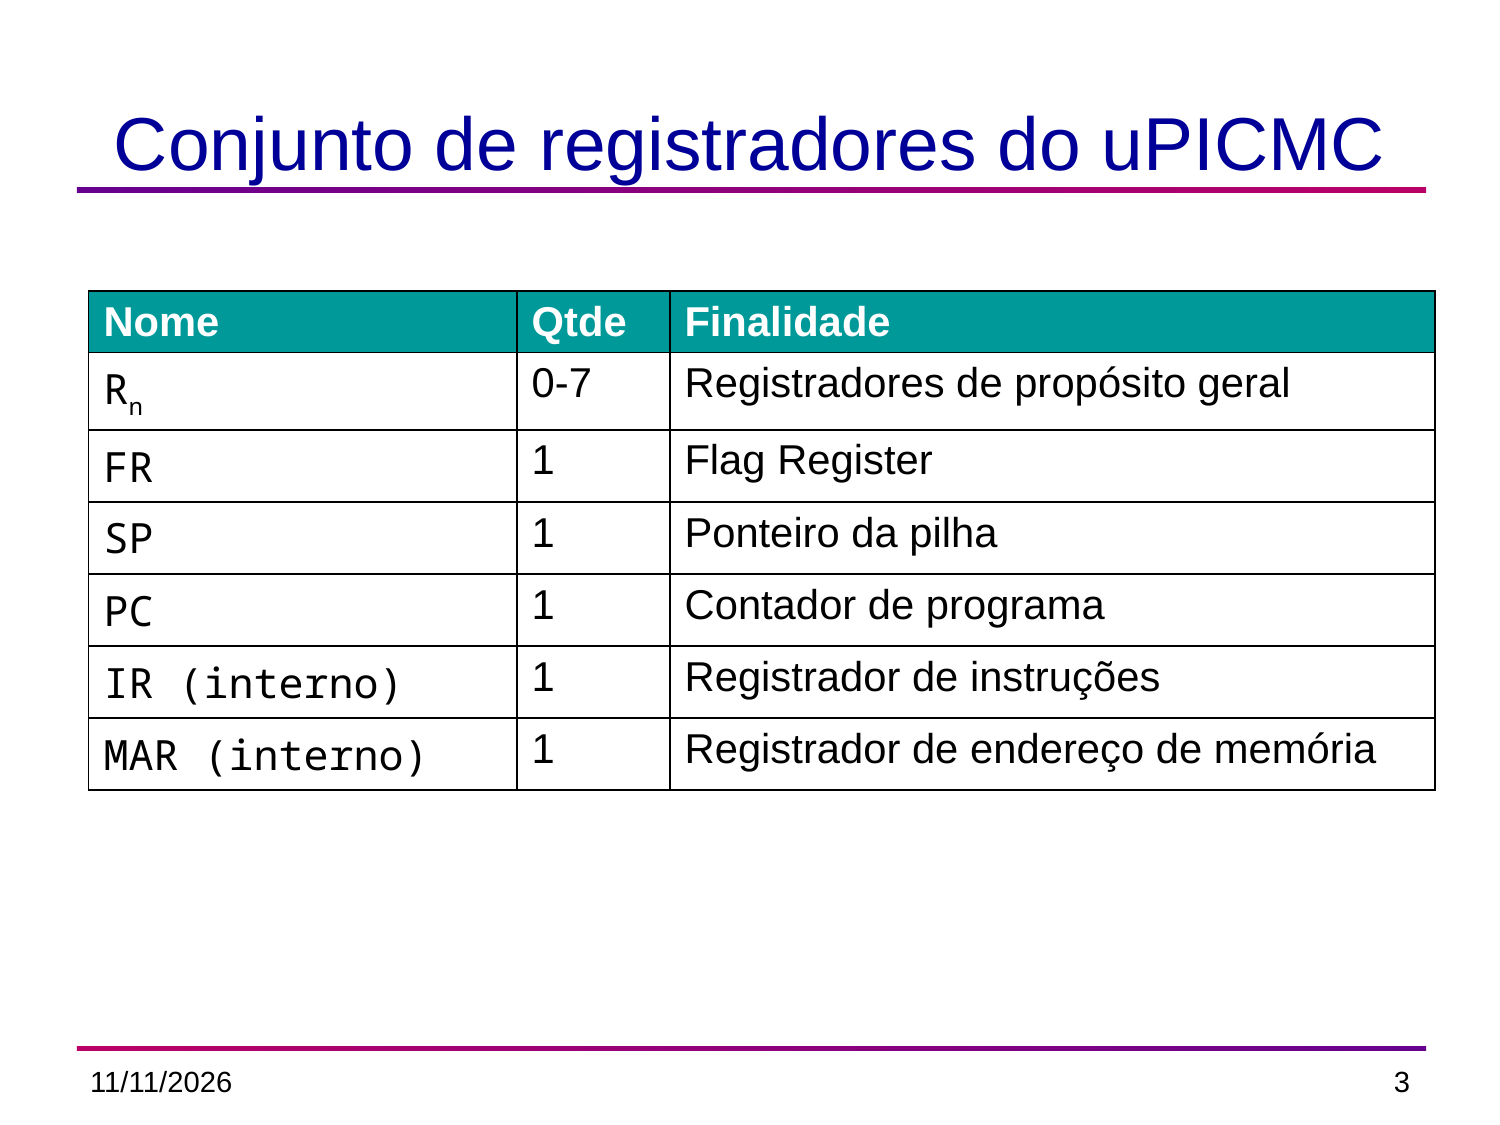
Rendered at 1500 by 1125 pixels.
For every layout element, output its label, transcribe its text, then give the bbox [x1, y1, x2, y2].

slide_number 3 [1074, 1055, 1426, 1125]
table_cell PC [89, 575, 516, 645]
table_cell Registrador de instruções [671, 647, 1434, 717]
title Conjunto de registradores do uPICMC [76, 74, 1424, 194]
table_cell Ponteiro da pilha [671, 503, 1434, 573]
table_cell 1 [518, 431, 669, 501]
table_header Finalidade [671, 292, 1434, 352]
table_cell Flag Register [671, 431, 1434, 501]
table_header Nome [89, 292, 516, 352]
table_cell FR [89, 431, 516, 501]
table_cell Registradores de propósito geral [671, 353, 1434, 429]
table_cell Rn [89, 353, 516, 429]
table_cell 1 [518, 719, 669, 789]
table_cell MAR (interno) [89, 719, 516, 789]
table_cell SP [89, 503, 516, 573]
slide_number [74, 1055, 426, 1125]
table_cell 0-7 [518, 353, 669, 429]
table_cell 1 [518, 503, 669, 573]
table_cell Registrador de endereço de memória [671, 719, 1434, 789]
table_cell 1 [518, 647, 669, 717]
text_box [112, 200, 1438, 1050]
table_cell Contador de programa [671, 575, 1434, 645]
table_cell IR (interno) [89, 647, 516, 717]
table_header Qtde [518, 292, 669, 352]
table_cell 1 [518, 575, 669, 645]
